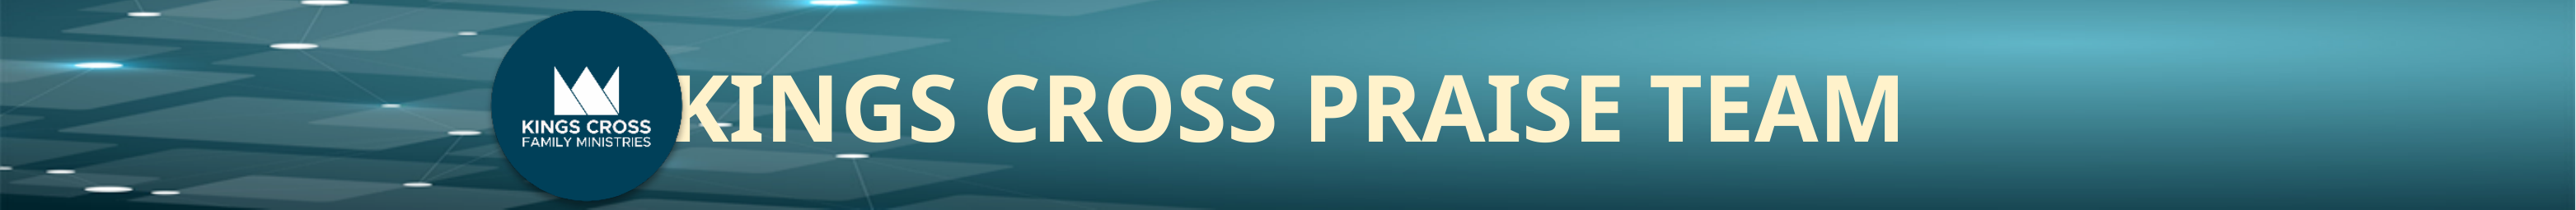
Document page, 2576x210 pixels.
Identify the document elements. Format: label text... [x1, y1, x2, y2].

picture [556, 138, 562, 147]
picture [532, 140, 539, 146]
picture [452, 10, 585, 203]
picture [623, 138, 630, 147]
picture [523, 120, 533, 133]
picture [601, 120, 611, 133]
picture [596, 138, 600, 147]
picture [577, 138, 589, 147]
picture [613, 120, 626, 133]
list KINGS CROSS PRAISE TEAM [0, 0, 2575, 210]
picture [587, 120, 598, 133]
picture [555, 120, 567, 133]
picture [629, 120, 639, 133]
picture [541, 138, 545, 147]
picture [541, 120, 553, 133]
picture [555, 68, 619, 114]
picture [616, 138, 620, 146]
picture [640, 120, 650, 133]
picture [607, 142, 612, 147]
picture [569, 120, 579, 133]
picture [566, 138, 571, 147]
picture [523, 138, 529, 147]
picture [590, 10, 722, 203]
picture [635, 138, 642, 147]
picture [547, 138, 550, 146]
